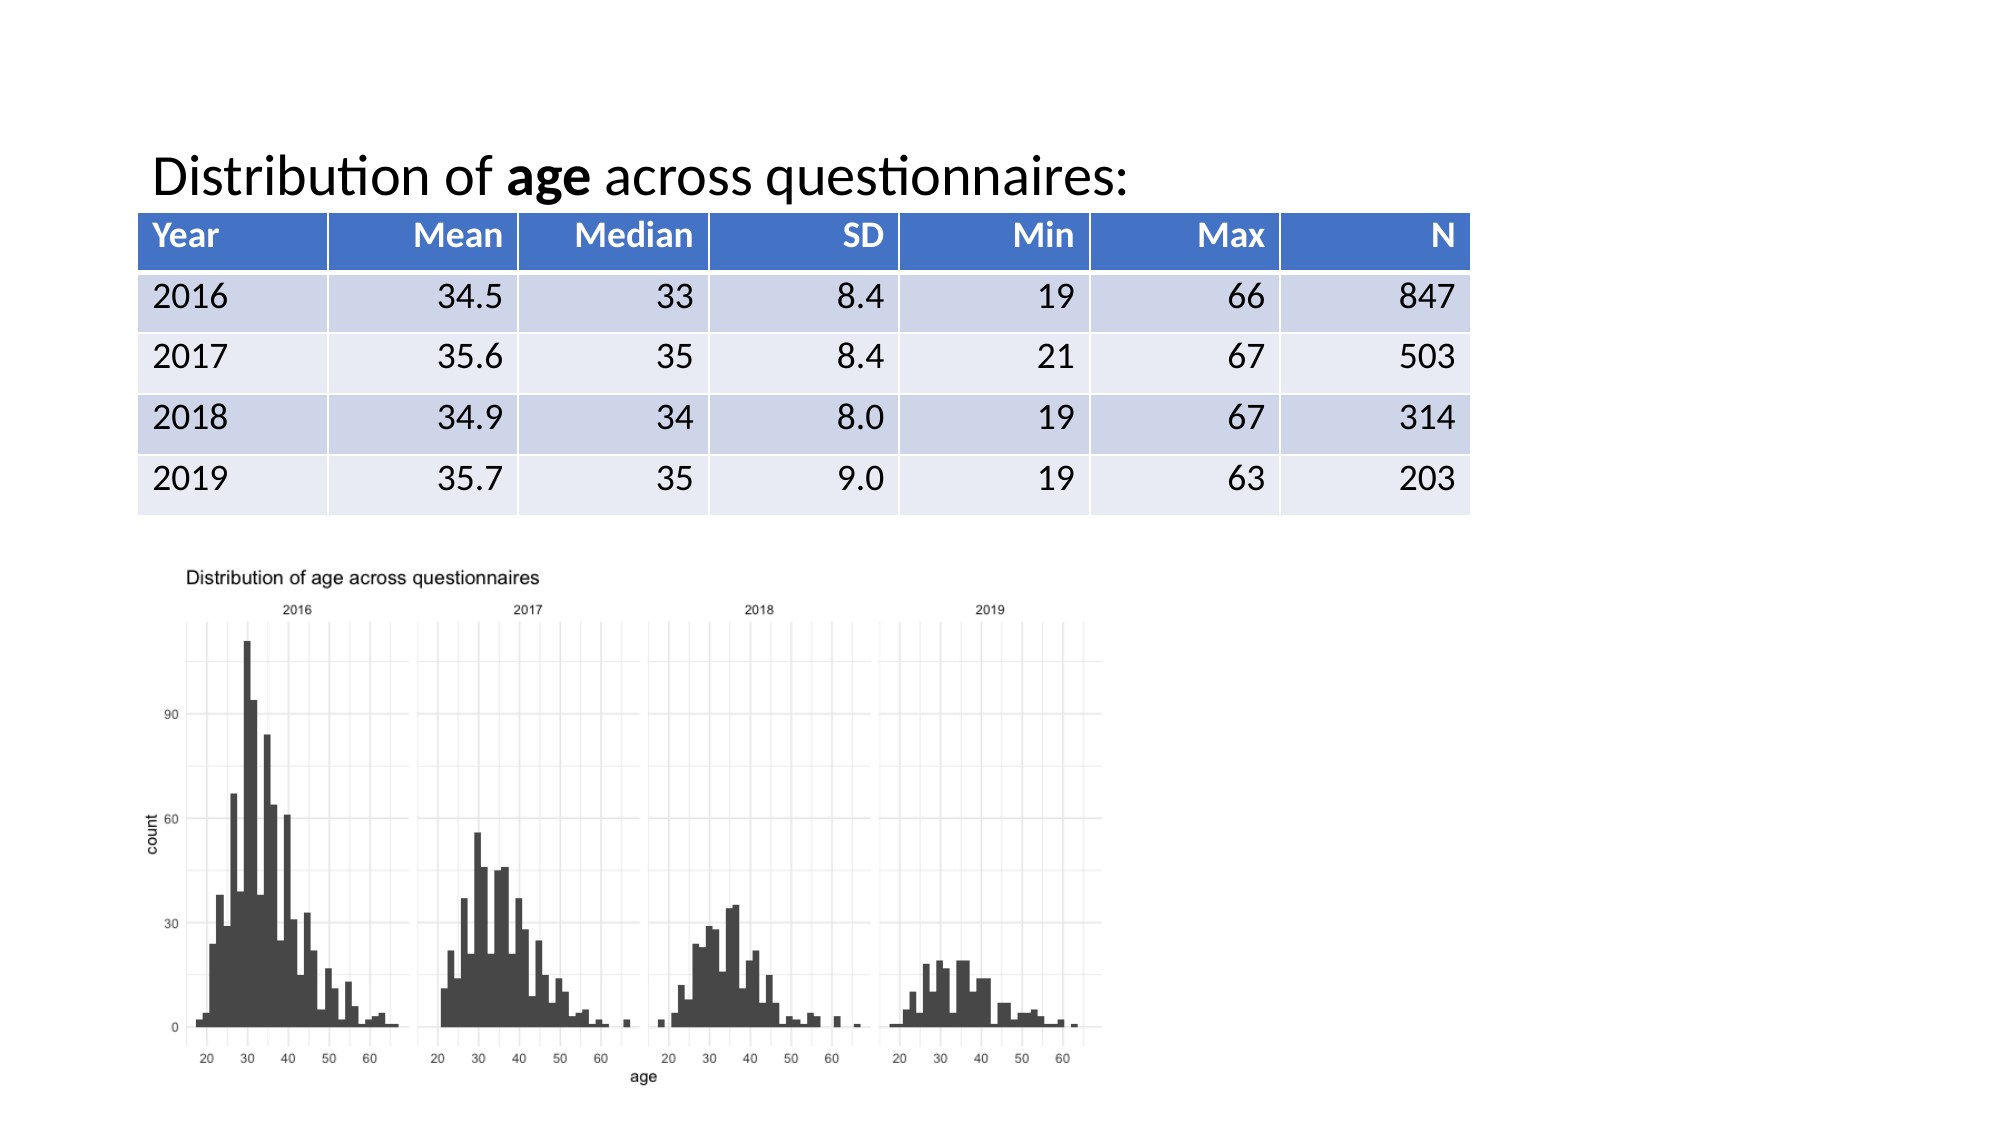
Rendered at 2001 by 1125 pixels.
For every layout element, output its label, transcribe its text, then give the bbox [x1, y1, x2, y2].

table_cell 2017 [138, 334, 327, 393]
table_header SD [710, 213, 898, 270]
table_cell 8.4 [710, 275, 898, 332]
table_cell 2019 [138, 456, 327, 515]
table_header Mean [329, 213, 517, 270]
table_cell 19 [900, 456, 1089, 515]
table_cell 9.0 [710, 456, 898, 515]
table_header Median [519, 213, 708, 270]
table_cell 67 [1091, 395, 1279, 454]
table_cell 35 [519, 456, 708, 515]
list Distribution of age across questionnaires: [137, 137, 1863, 851]
table_cell 314 [1281, 395, 1470, 454]
table_cell 8.4 [710, 334, 898, 393]
table_cell 19 [900, 395, 1089, 454]
table_cell 67 [1091, 334, 1279, 393]
table_cell 19 [900, 275, 1089, 332]
table_cell 8.0 [710, 395, 898, 454]
table_header Max [1091, 213, 1279, 270]
table_cell 35.7 [329, 456, 517, 515]
table_cell 203 [1281, 456, 1470, 515]
table_header N [1281, 213, 1470, 270]
table_cell 503 [1281, 334, 1470, 393]
table_cell 34 [519, 395, 708, 454]
table_cell 66 [1091, 275, 1279, 332]
table_header Min [900, 213, 1089, 270]
picture [137, 562, 1110, 1093]
table_cell 21 [900, 334, 1089, 393]
table_cell 35 [519, 334, 708, 393]
table_header Year [138, 213, 327, 270]
table_cell 63 [1091, 456, 1279, 515]
table_cell 34.5 [329, 275, 517, 332]
table_cell 35.6 [329, 334, 517, 393]
table_cell 2016 [138, 275, 327, 332]
table_cell 847 [1281, 275, 1470, 332]
table_cell 33 [519, 275, 708, 332]
table_cell 34.9 [329, 395, 517, 454]
table_cell 2018 [138, 395, 327, 454]
